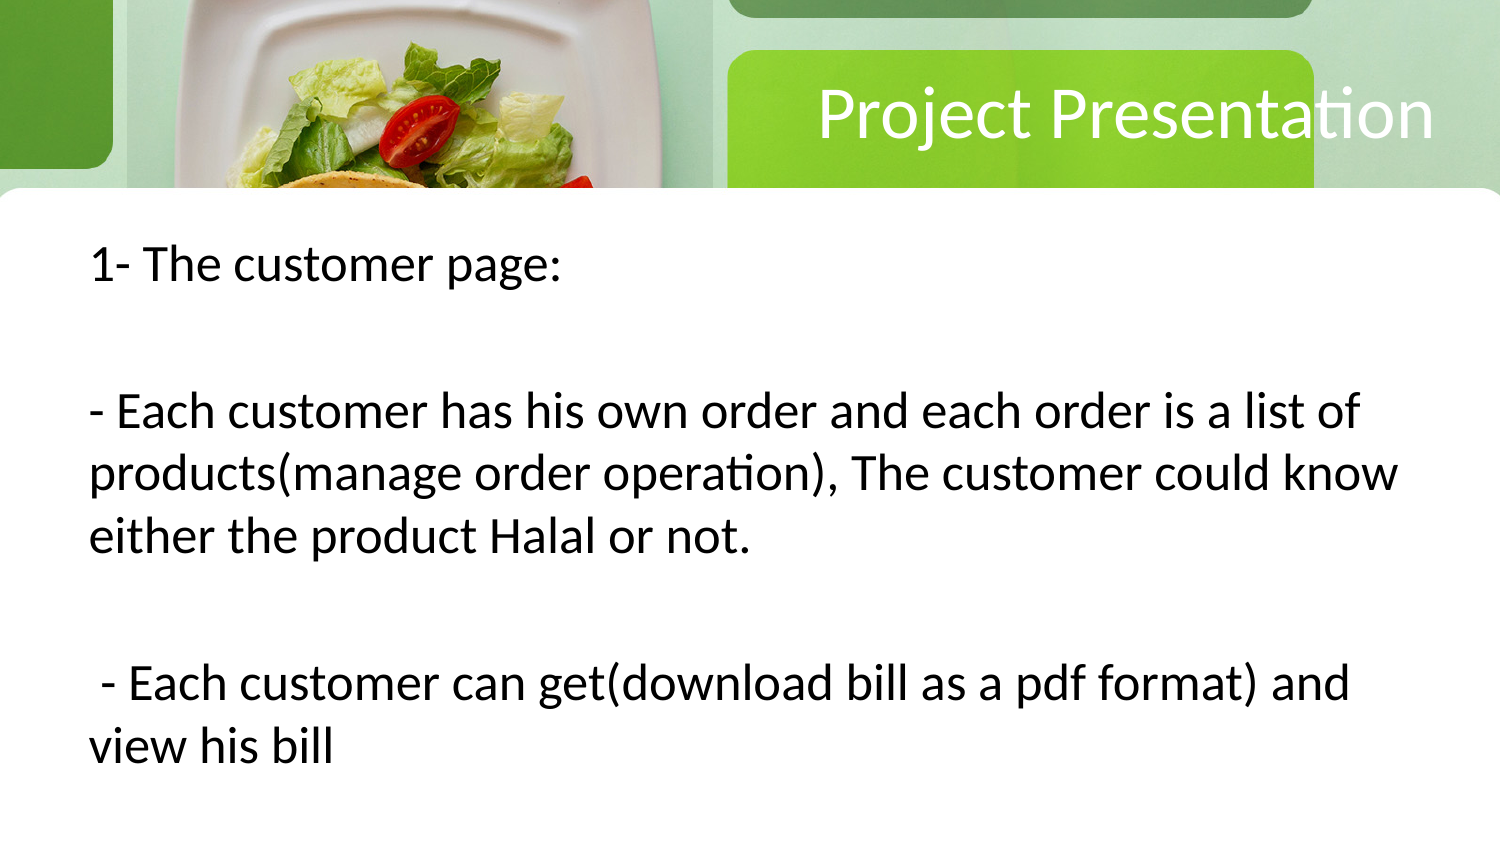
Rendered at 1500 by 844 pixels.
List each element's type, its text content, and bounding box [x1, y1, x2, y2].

title Project Presentation [98, 46, 1452, 172]
list 1- The customer page: - Each customer has his own order and each order is a list of products(manage order operation), The customer could know either the product Halal or not. - Each customer can get(download bill as a pdf format) and view his bill [73, 221, 1427, 782]
picture [0, 0, 1500, 844]
